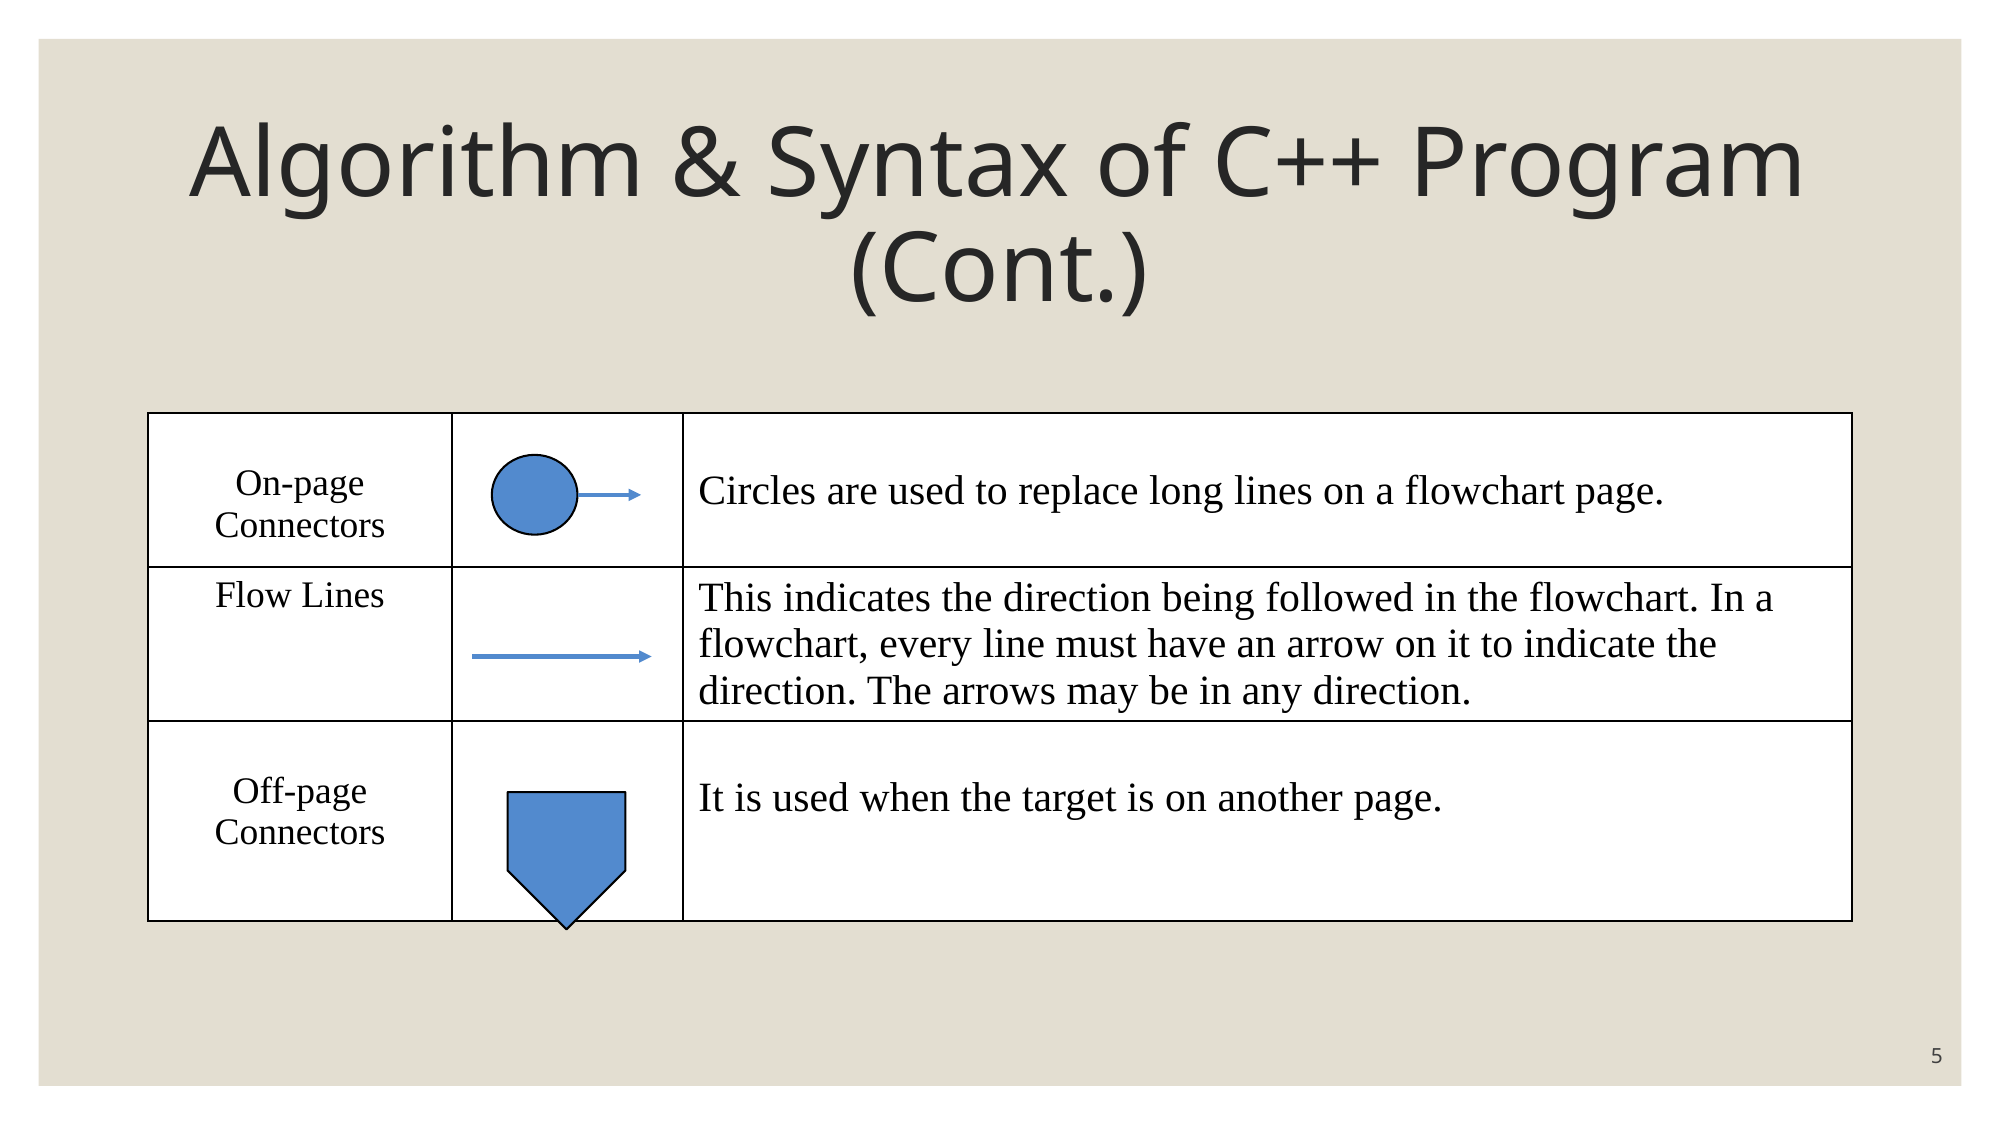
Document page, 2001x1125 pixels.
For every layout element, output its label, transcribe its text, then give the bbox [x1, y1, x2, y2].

text_box [490, 453, 579, 536]
table_header On-page Connectors [149, 414, 451, 566]
table_header [453, 414, 682, 566]
table_cell Flow Lines [149, 568, 451, 720]
table_cell [453, 722, 682, 920]
table_header Circles are used to replace long lines on a flowchart page. [684, 414, 1851, 566]
title Algorithm & Syntax of C++ Program (Cont.) [174, 105, 1825, 331]
slide_number 5 [1717, 1034, 1958, 1080]
table_cell It is used when the target is on another page. [684, 722, 1851, 920]
table_cell [453, 568, 682, 720]
table_cell This indicates the direction being followed in the flowchart. In a flowchart, every line must have an arrow on it to indicate the direction. The arrows may be in any direction. [684, 568, 1851, 720]
table_cell Off-page Connectors [149, 722, 451, 920]
text_box [506, 791, 627, 931]
